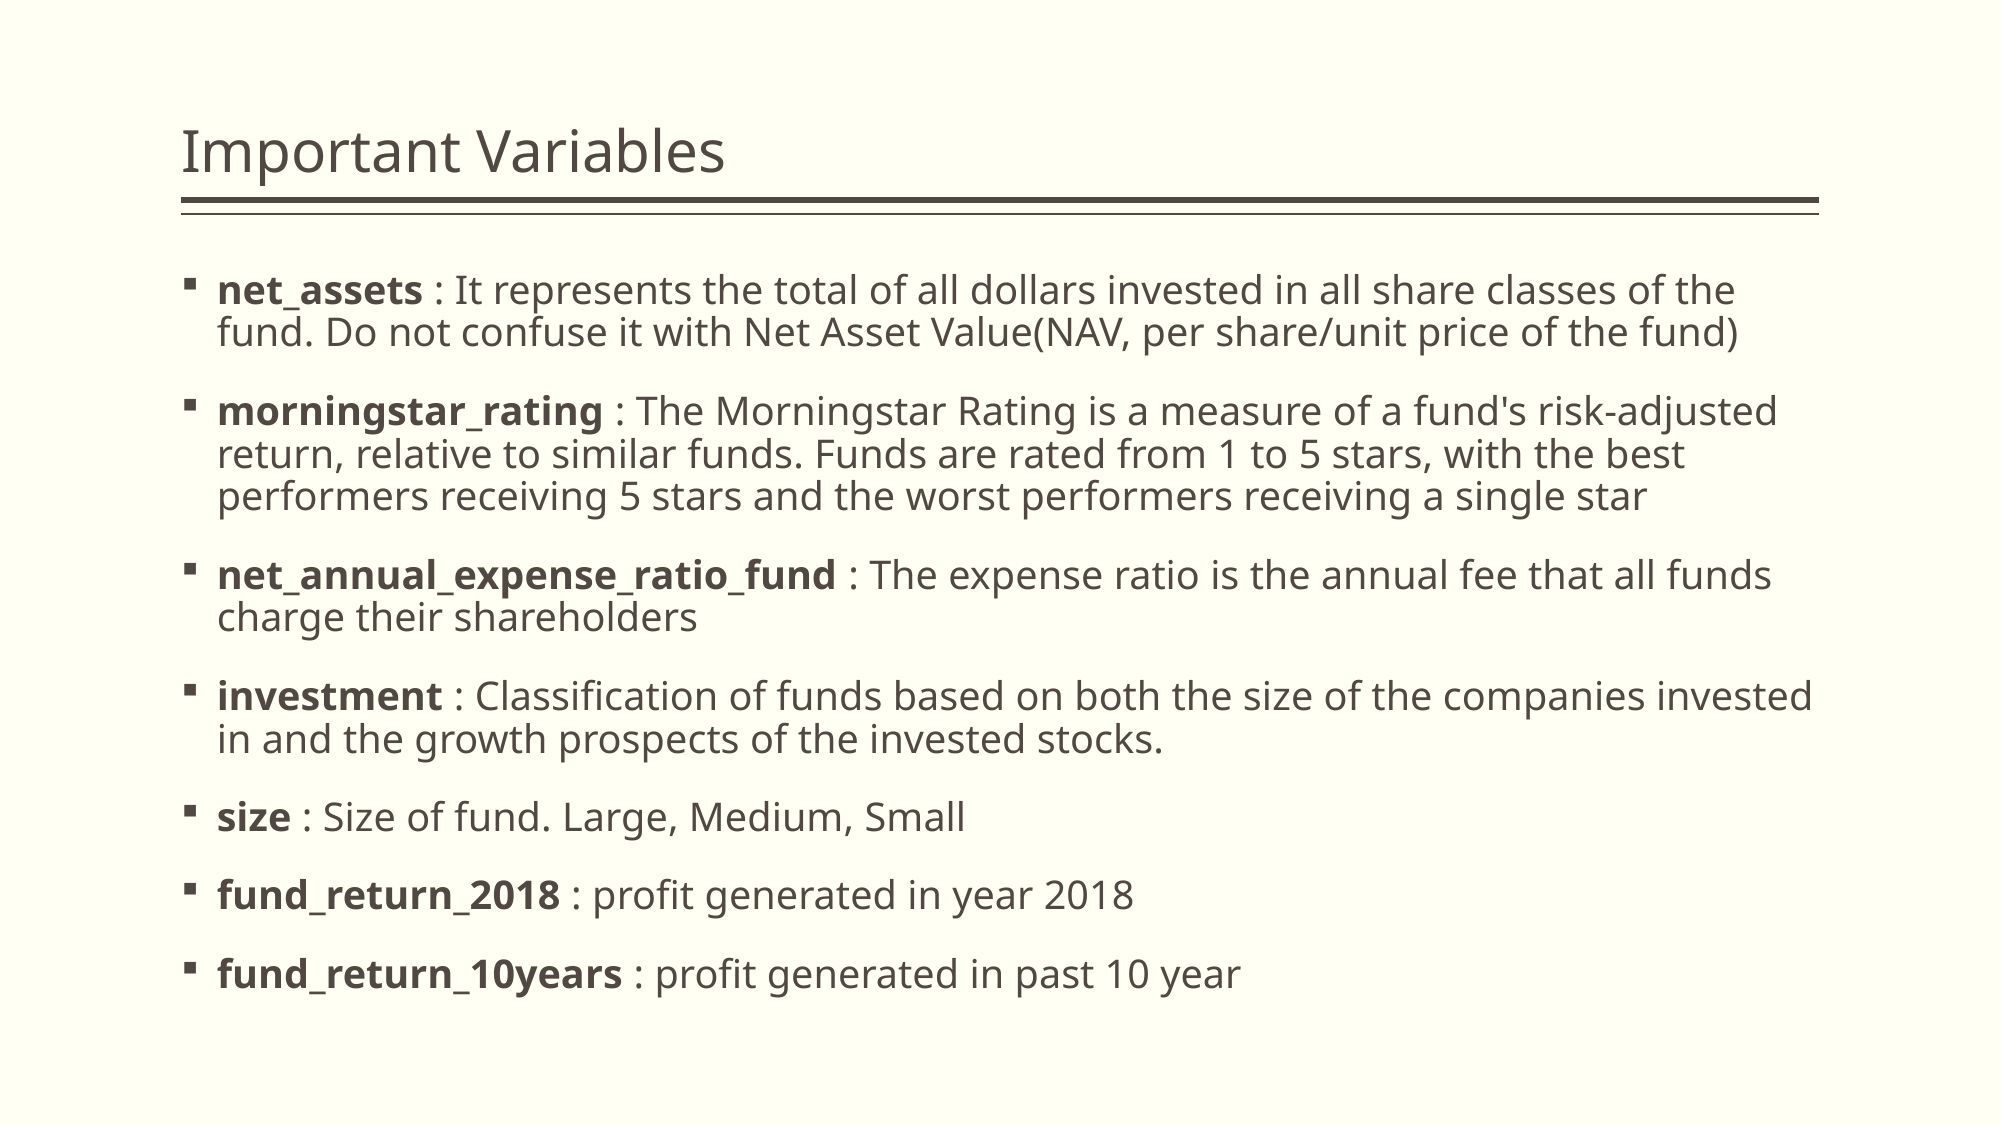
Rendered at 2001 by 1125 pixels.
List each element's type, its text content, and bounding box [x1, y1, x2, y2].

title Important Variables [181, 12, 1819, 193]
list net_assets : It represents the total of all dollars invested in all share classes of the fund. Do not confuse it with Net Asset Value(NAV, per share/unit price of the fund) morningstar_rating : The Morningstar Rating is a measure of a fund's risk-adjusted return, relative to similar funds. Funds are rated from 1 to 5 stars, with the best performers receiving 5 stars and the worst performers receiving a single star net_annual_expense_ratio_fund : The expense ratio is the annual fee that all funds charge their shareholders investment : Classification of funds based on both the size of the companies invested in and the growth prospects of the invested stocks. size : Size of fund. Large, Medium, Small fund_return_2018 : profit generated in year 2018 fund_return_10years : profit generated in past 10 year [181, 262, 1819, 1013]
